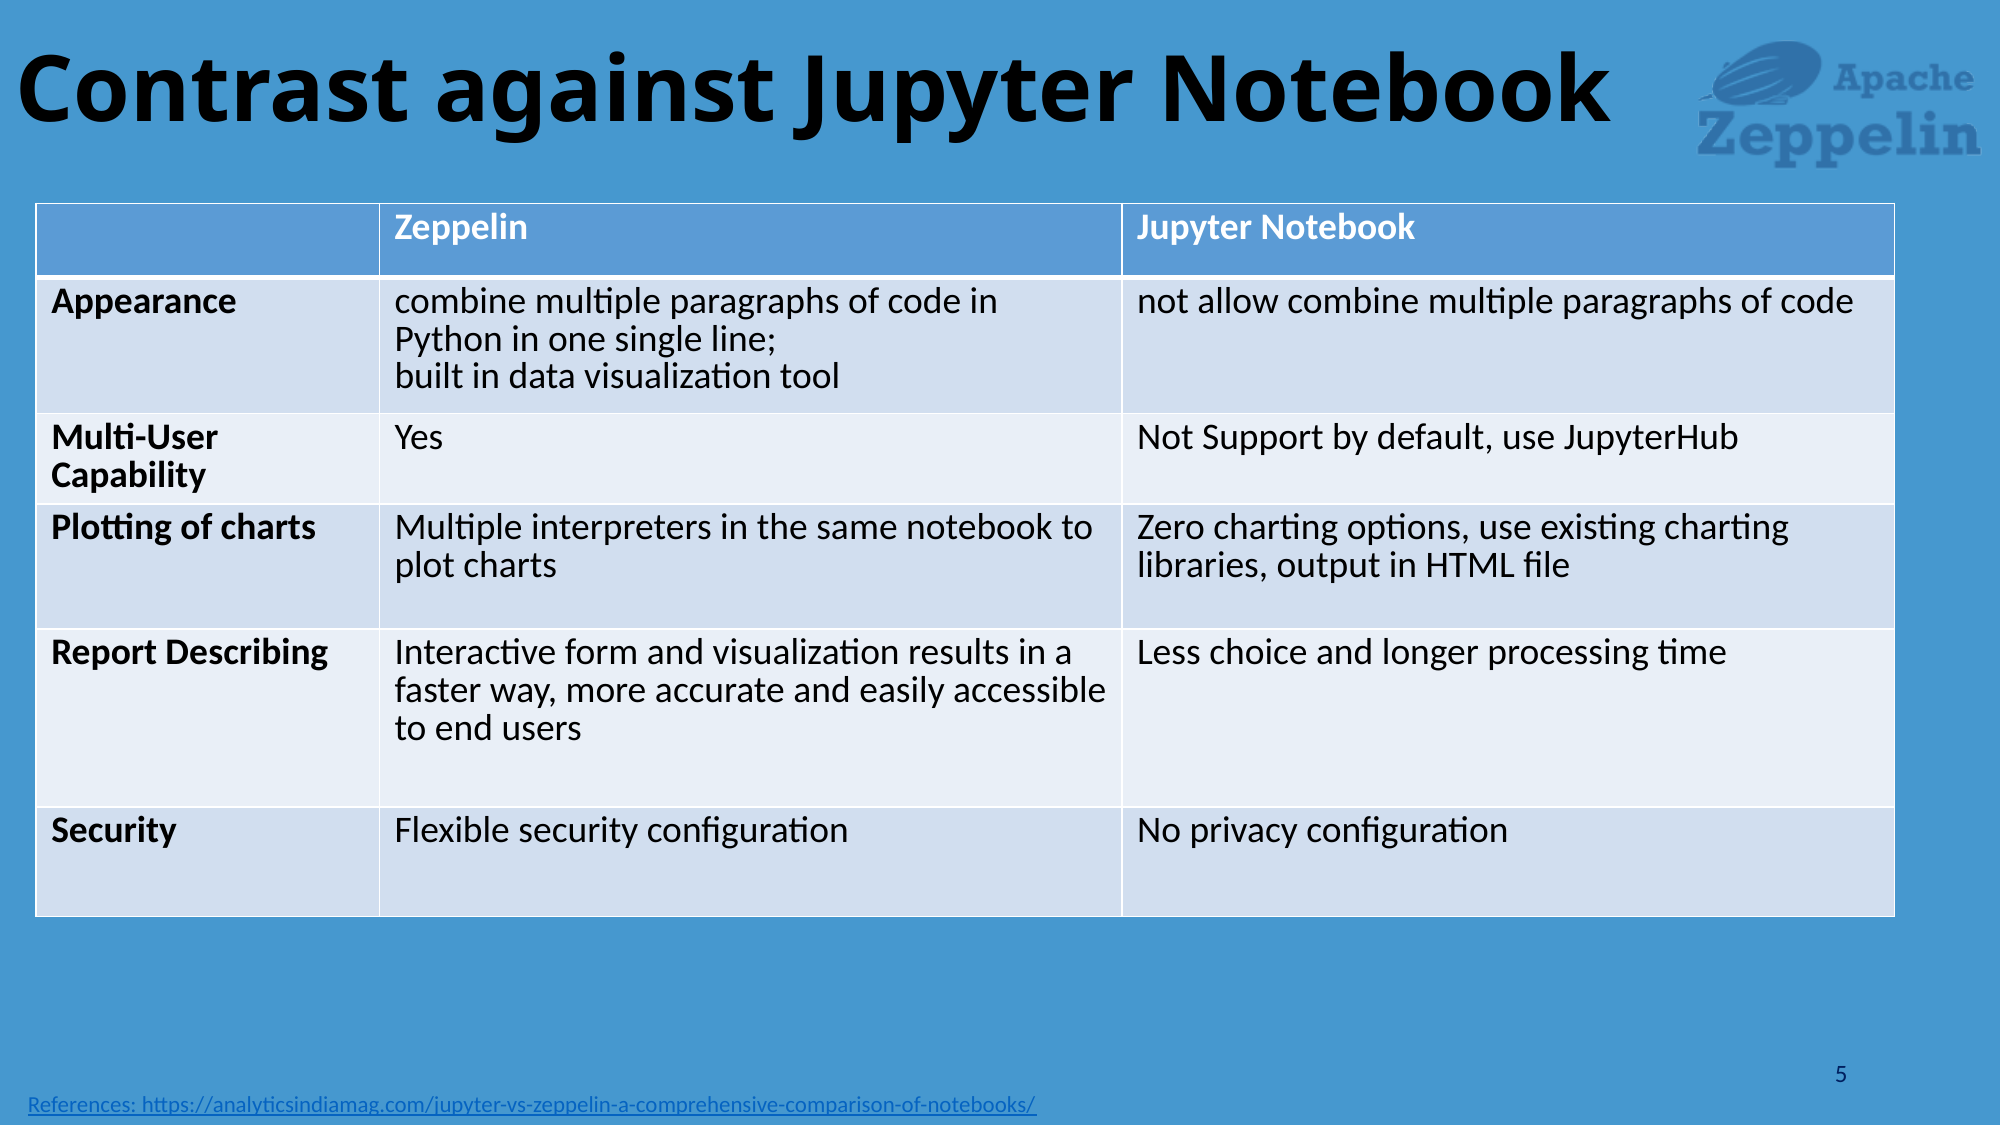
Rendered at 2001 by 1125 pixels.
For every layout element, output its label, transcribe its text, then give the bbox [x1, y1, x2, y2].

table_cell Multi-User Capability [37, 414, 379, 503]
table_cell Security [37, 808, 379, 916]
table_cell Report Describing [37, 630, 379, 806]
text_box Contrast against Jupyter Notebook [0, 19, 1691, 165]
table_cell Yes [380, 414, 1121, 503]
table_header Jupyter Notebook [1123, 204, 1894, 275]
table_cell Zero charting options, use existing charting libraries, output in HTML file [1123, 505, 1894, 628]
table_header [37, 204, 379, 275]
table_cell Flexible security configuration [380, 808, 1121, 916]
slide_number 5 [1412, 1042, 1863, 1082]
table_cell Interactive form and visualization results in a faster way, more accurate and easily accessible to end users [380, 630, 1121, 806]
table_cell Appearance [37, 280, 379, 413]
table_cell Less choice and longer processing time [1123, 630, 1894, 806]
table_cell Multiple interpreters in the same notebook to plot charts [380, 505, 1121, 628]
table_cell not allow combine multiple paragraphs of code [1123, 280, 1894, 413]
table_cell combine multiple paragraphs of code in Python in one single line; built in data visualization tool [380, 280, 1121, 413]
table_header Zeppelin [380, 204, 1121, 275]
table_cell Plotting of charts [37, 505, 379, 628]
table_cell Not Support by default, use JupyterHub [1123, 414, 1894, 503]
table_cell No privacy configuration [1123, 808, 1894, 916]
text_box References: https://analyticsindiamag.com/jupyter-vs-zeppelin-a-comprehensive-comparison-of-notebooks/ [13, 1082, 1895, 1125]
picture [1691, 6, 1986, 204]
